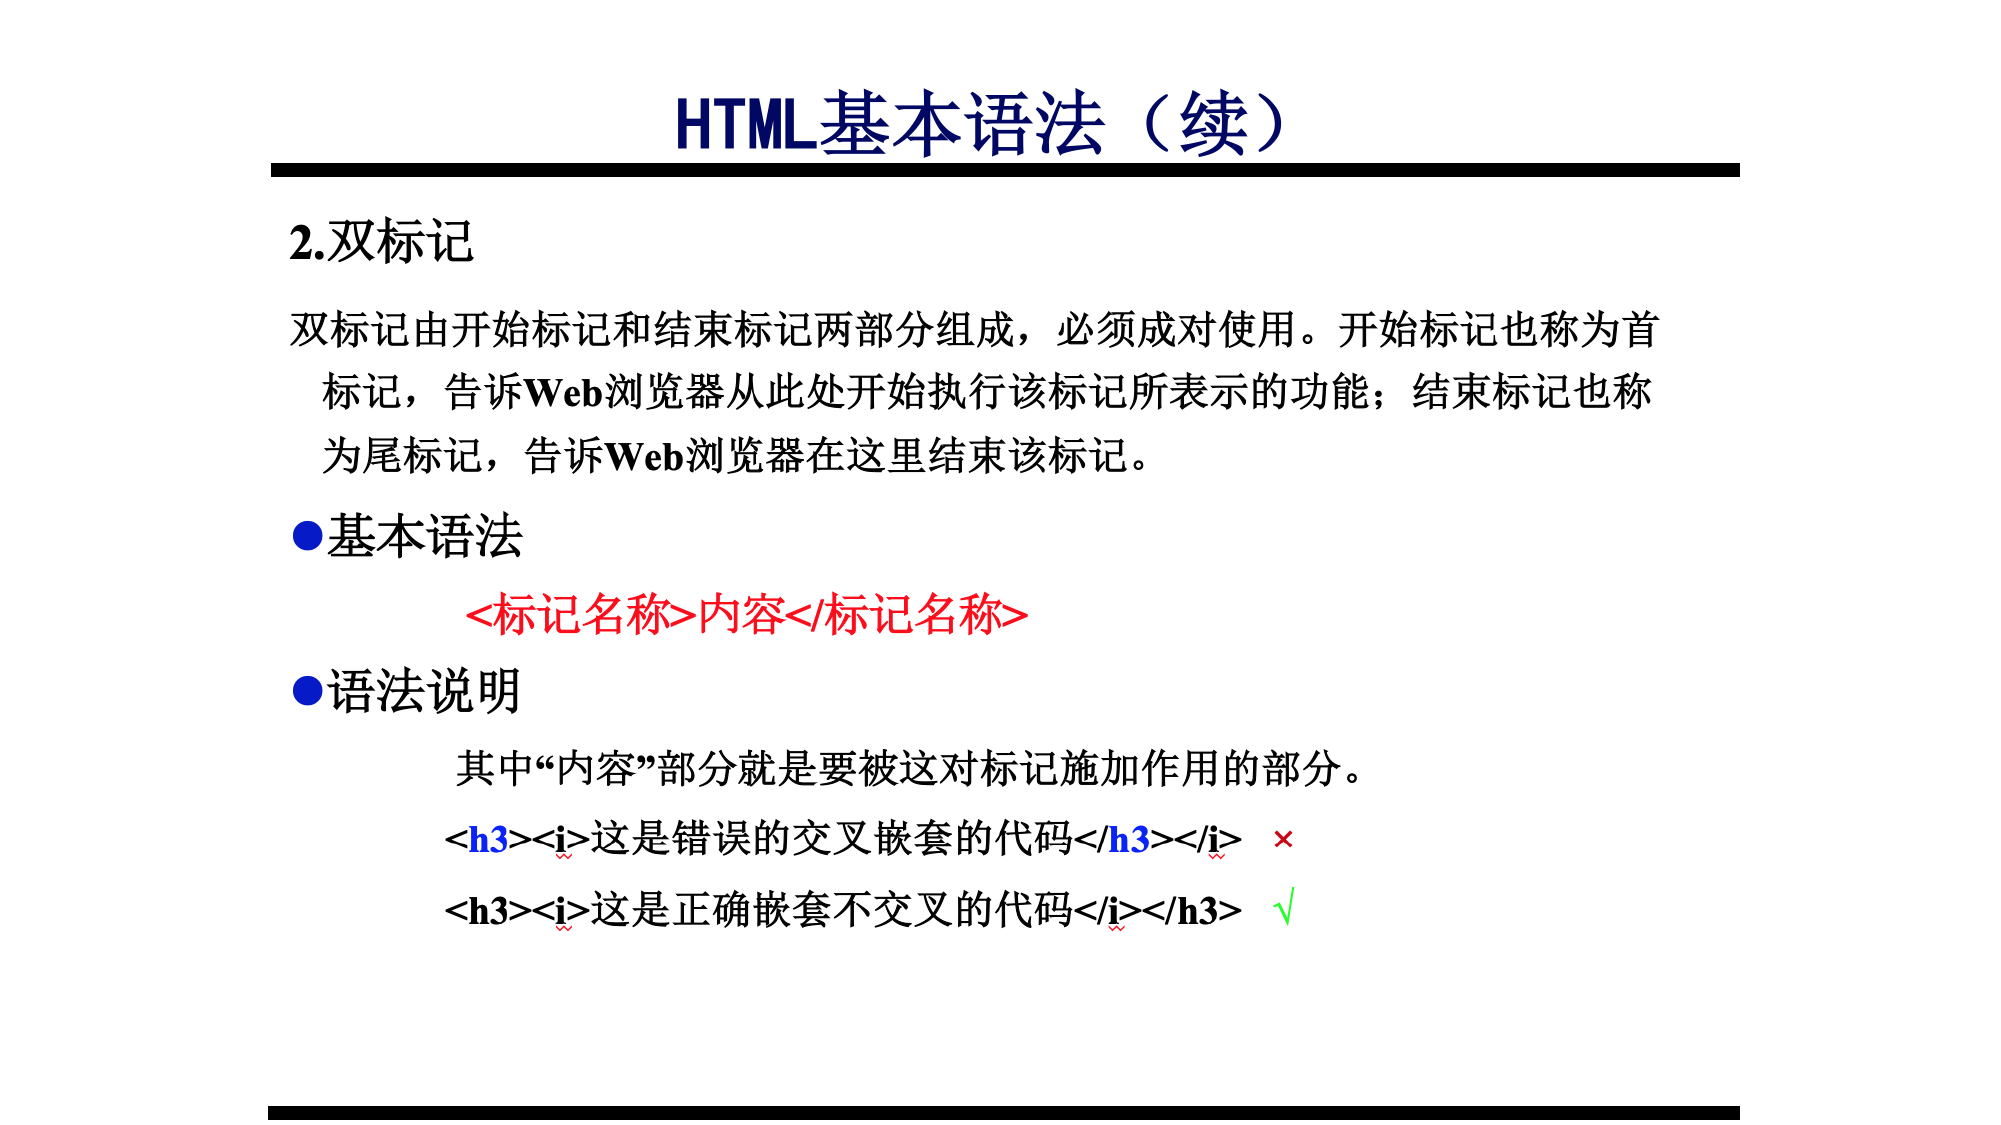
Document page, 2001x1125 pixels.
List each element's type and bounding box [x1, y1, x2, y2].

picture [260, 0, 1740, 1125]
